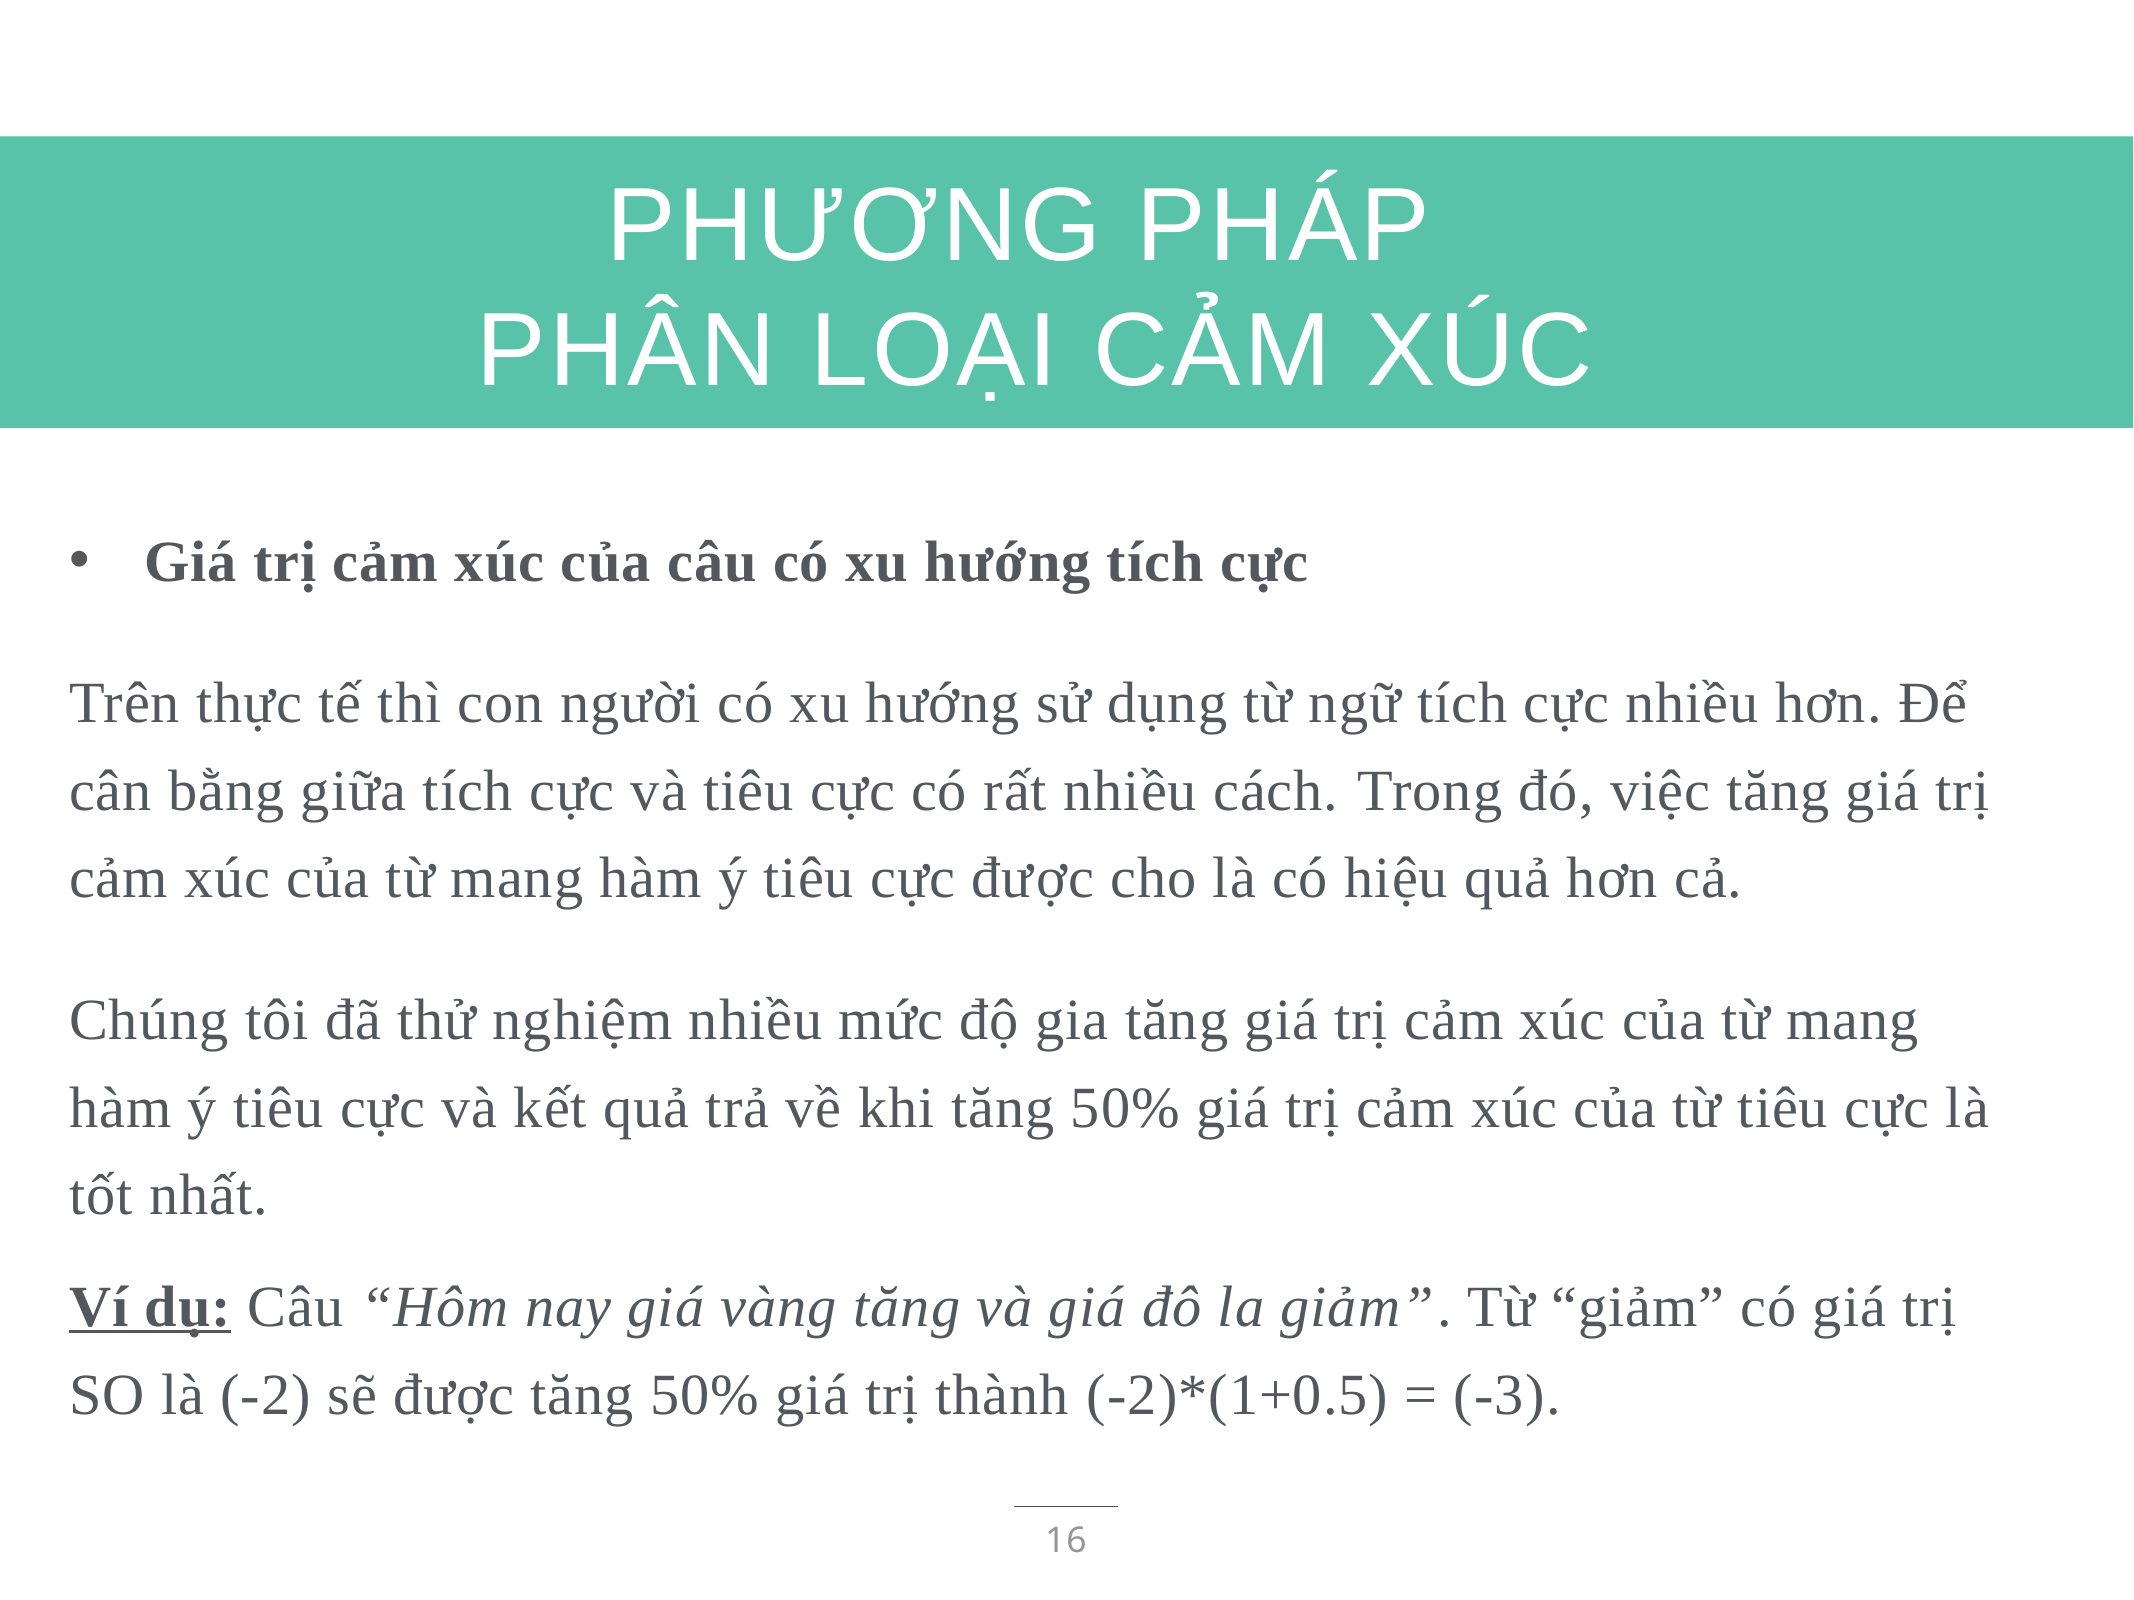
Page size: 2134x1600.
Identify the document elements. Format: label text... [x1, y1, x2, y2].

title PHƯƠNG PHÁP PHÂN LOẠI CẢM XÚC [170, 166, 1901, 397]
slide_number 16 [1023, 1507, 1109, 1571]
text_box Giá trị cảm xúc của câu có xu hướng tích cực Trên thực tế thì con người có xu hướng sử dụng từ ngữ tích cực nhiều hơn. Để cân bằng giữa tích cực và tiêu cực có rất nhiều cách. Trong đó, việc tăng giá trị cảm xúc của từ mang hàm ý tiêu cực được cho là có hiệu quả hơn cả. Chúng tôi đã thử nghiệm nhiều mức độ gia tăng giá trị cảm xúc của từ mang hàm ý tiêu cực và kết quả trả về khi tăng 50% giá trị cảm xúc của từ tiêu cực là tốt nhất. Ví dụ: Câu “Hôm nay giá vàng tăng và giá đô la giảm”. Từ “giảm” có giá trị SO là (-2) sẽ được tăng 50% giá trị thành (-2)*(1+0.5) = (-3). [60, 497, 2039, 1435]
